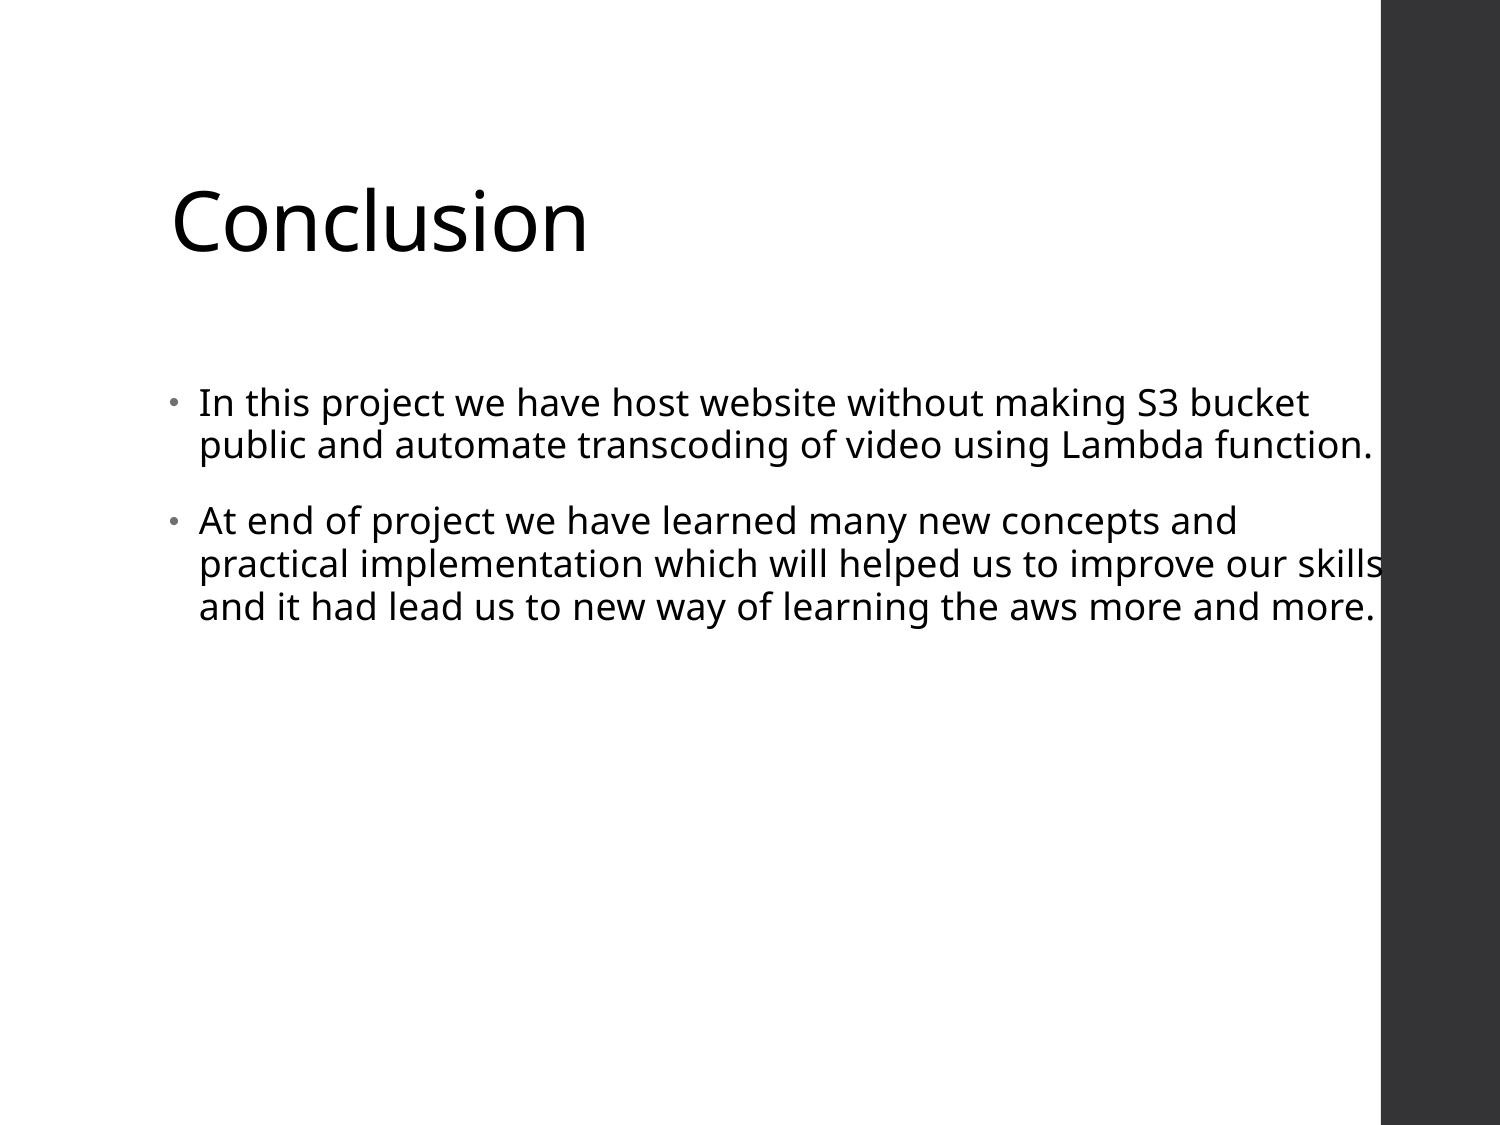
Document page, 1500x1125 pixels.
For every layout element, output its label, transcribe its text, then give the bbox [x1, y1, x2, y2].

text_box [809, 551, 841, 657]
list In this project we have host website without making S3 bucket public and automate transcoding of video using Lambda function. At end of project we have learned many new concepts and practical implementation which will helped us to improve our skills and it had lead us to new way of learning the aws more and more. [154, 374, 1407, 965]
title Conclusion [155, 60, 1348, 278]
